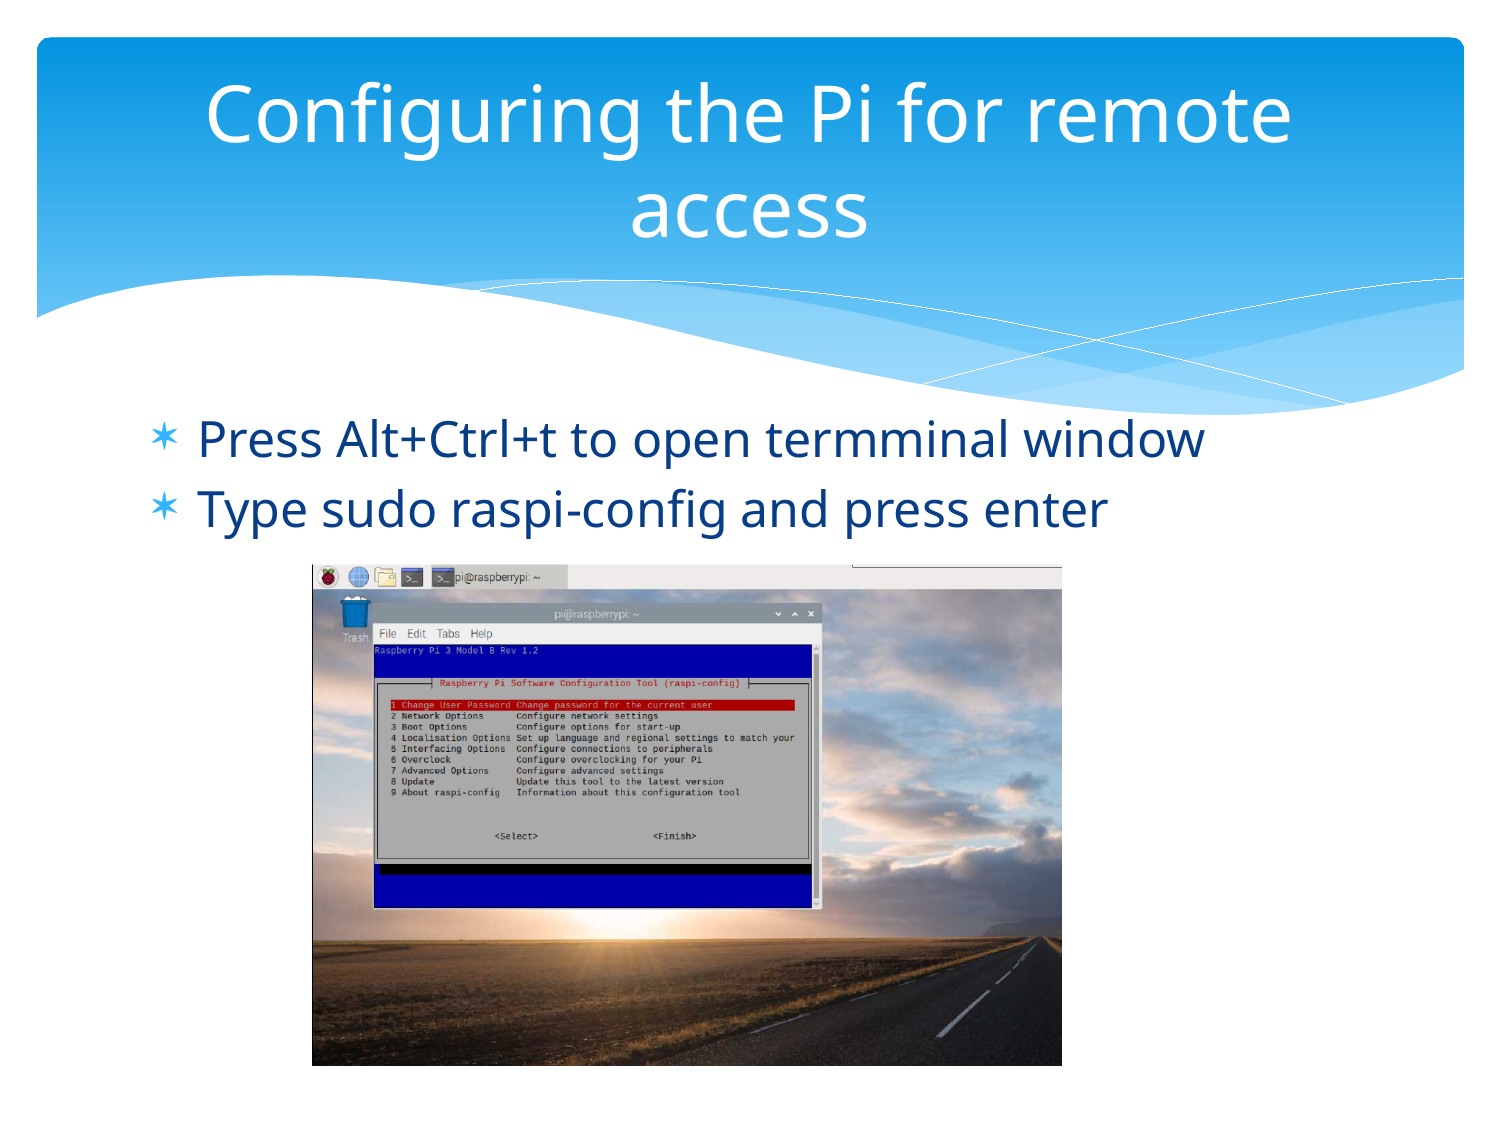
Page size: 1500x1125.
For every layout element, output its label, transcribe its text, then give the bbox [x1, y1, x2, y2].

picture [312, 562, 1063, 1066]
list Press Alt+Ctrl+t to open termminal window Type sudo raspi-config and press enter [137, 399, 1353, 966]
title Configuring the Pi for remote access [75, 55, 1425, 261]
